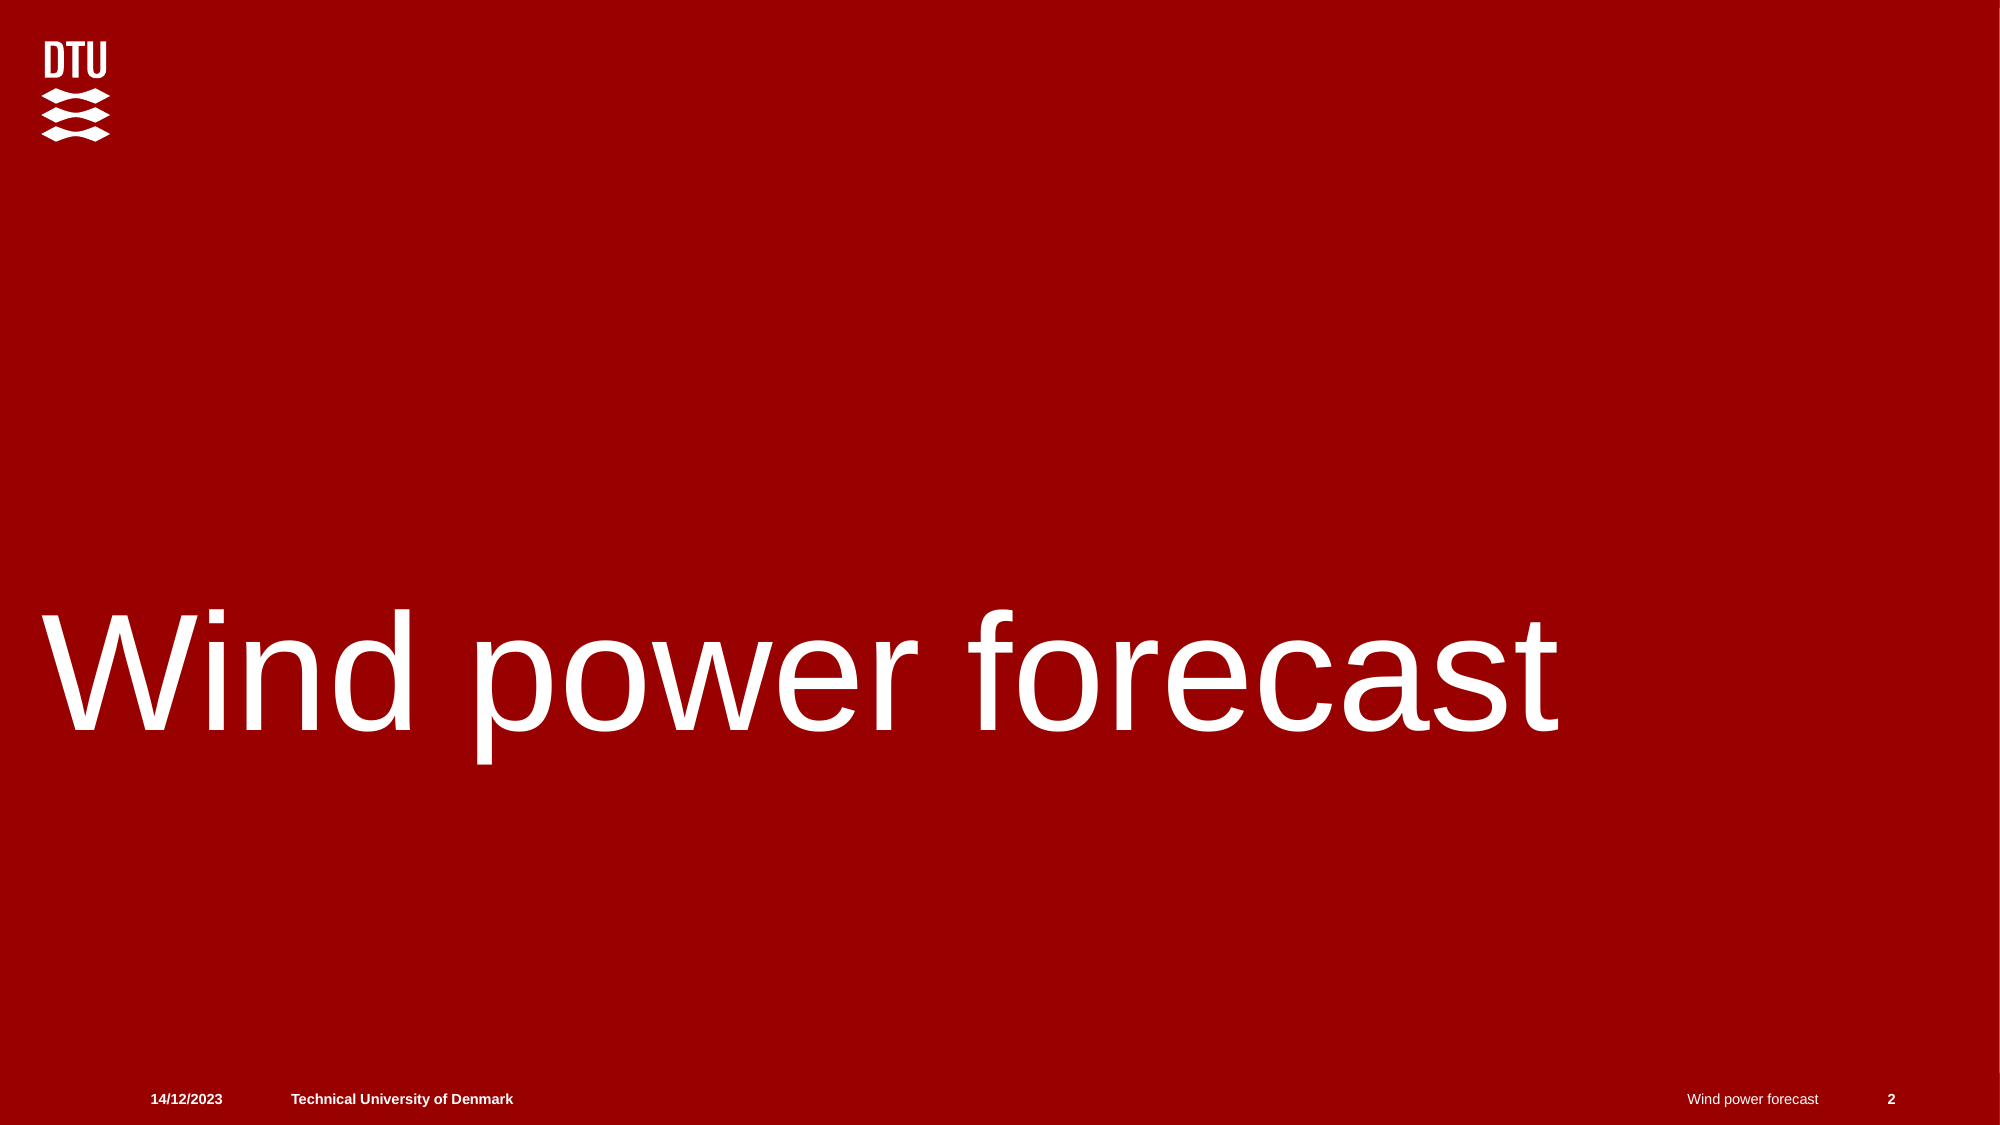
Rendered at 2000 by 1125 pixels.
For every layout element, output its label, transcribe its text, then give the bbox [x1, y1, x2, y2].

footer Wind power forecast [917, 1073, 1819, 1125]
slide_number 2 [1887, 1073, 1959, 1125]
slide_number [41, 1073, 223, 1125]
title Wind power forecast [40, 581, 1820, 1026]
